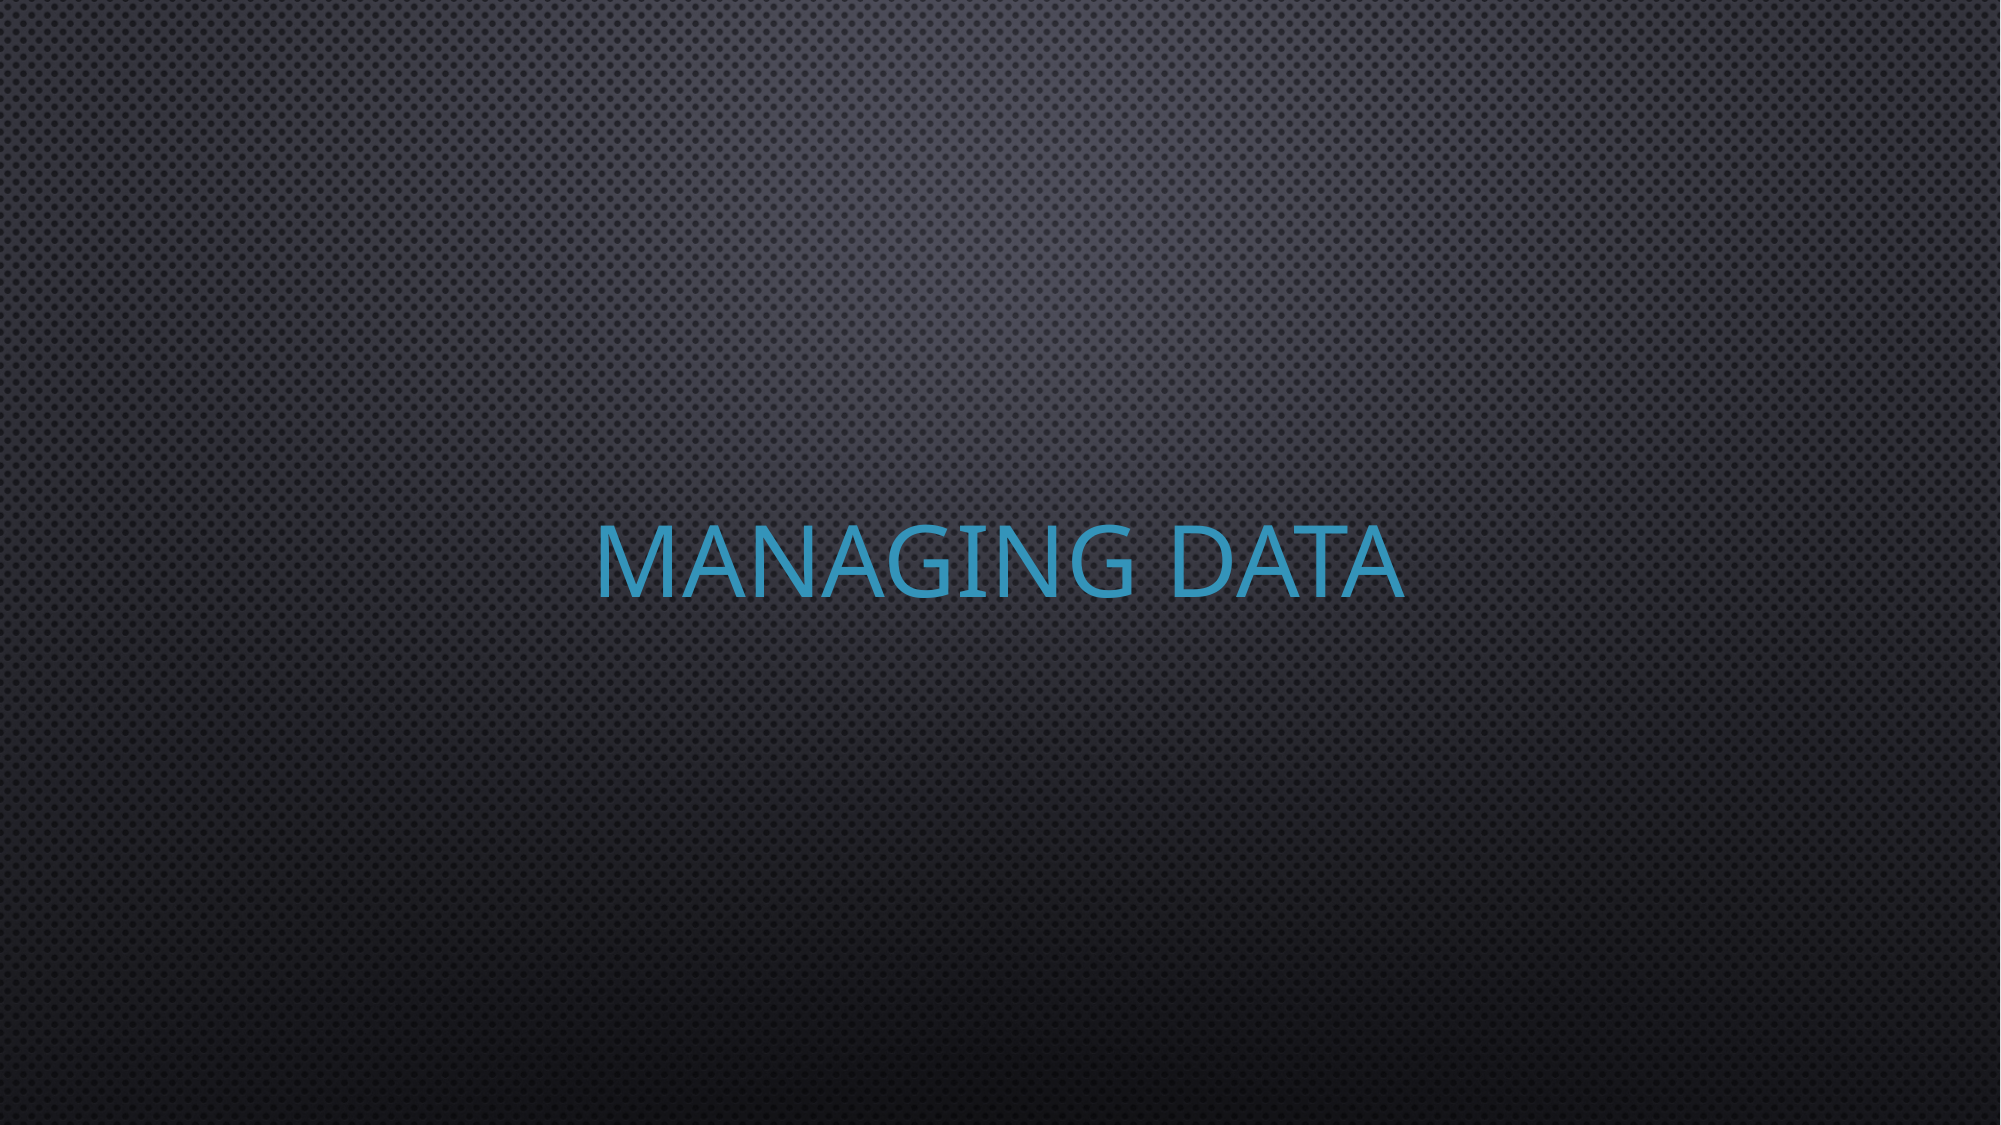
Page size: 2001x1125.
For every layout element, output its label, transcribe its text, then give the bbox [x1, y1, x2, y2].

title Managing Data [287, 99, 1711, 625]
